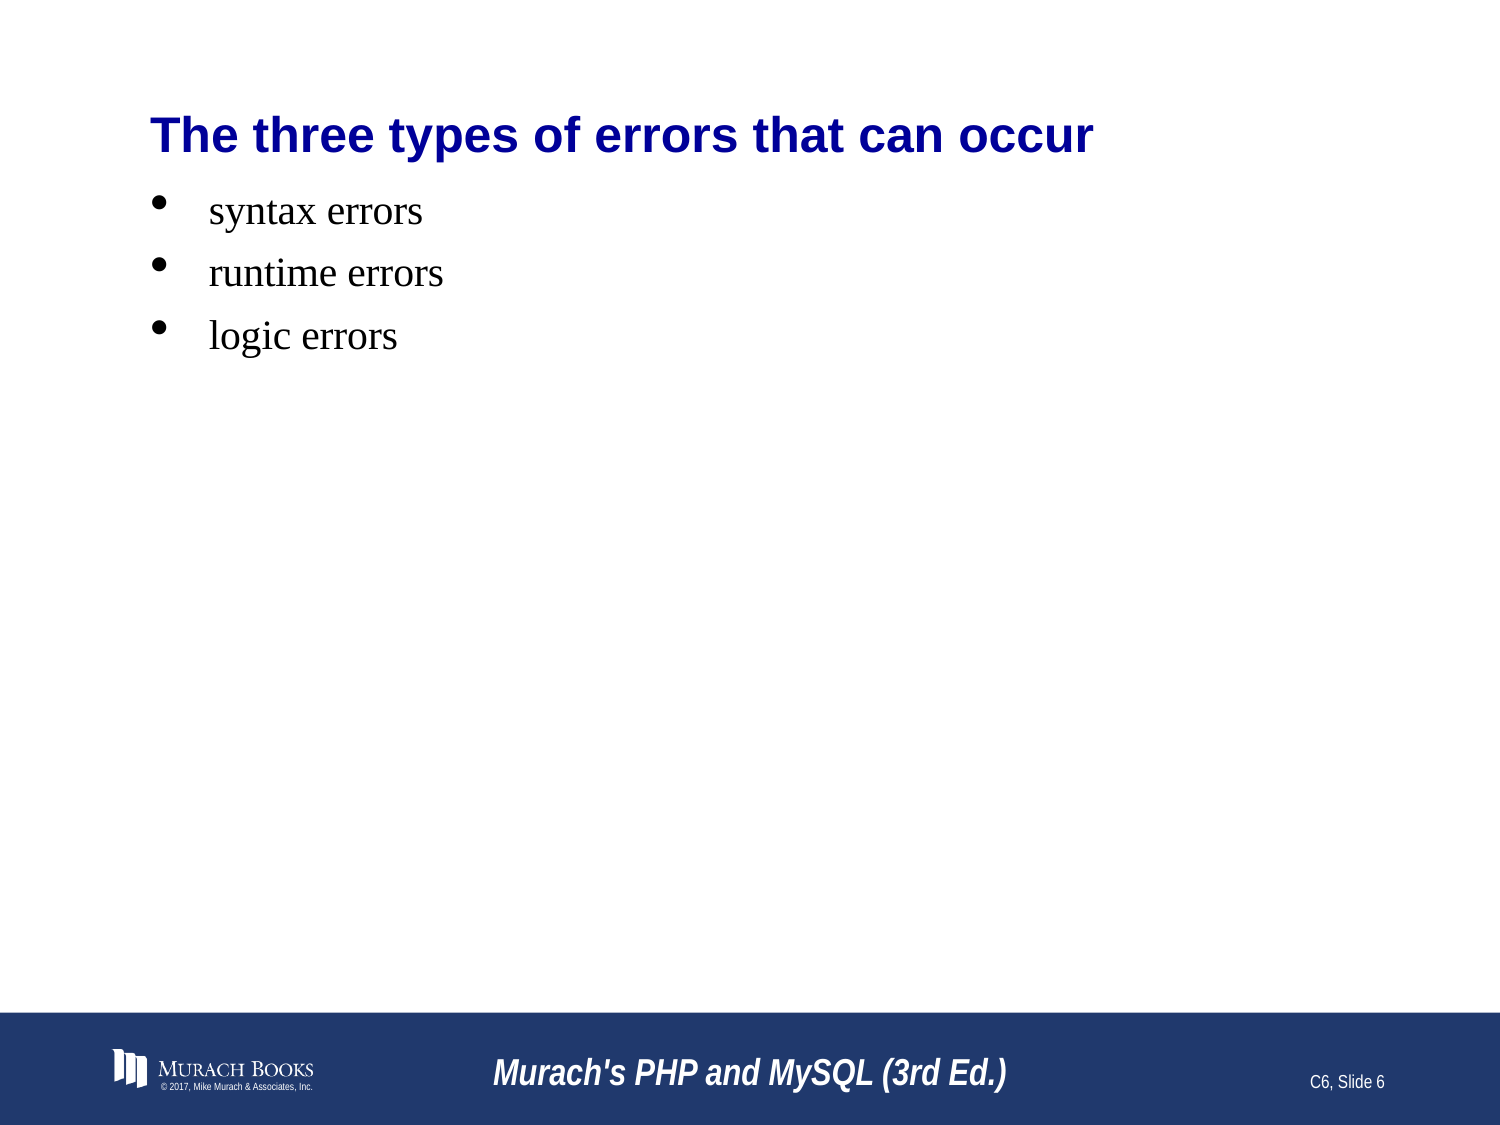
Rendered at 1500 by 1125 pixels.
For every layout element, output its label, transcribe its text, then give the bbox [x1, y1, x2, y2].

footer © 2017, Mike Murach & Associates, Inc. [12, 1025, 463, 1100]
slide_number C6, Slide 6 [1087, 1025, 1400, 1100]
title The three types of errors that can occur [150, 102, 1350, 164]
list syntax errors runtime errors logic errors [137, 174, 1350, 975]
slide_number Murach's PHP and MySQL (3rd Ed.) [463, 1025, 1050, 1100]
